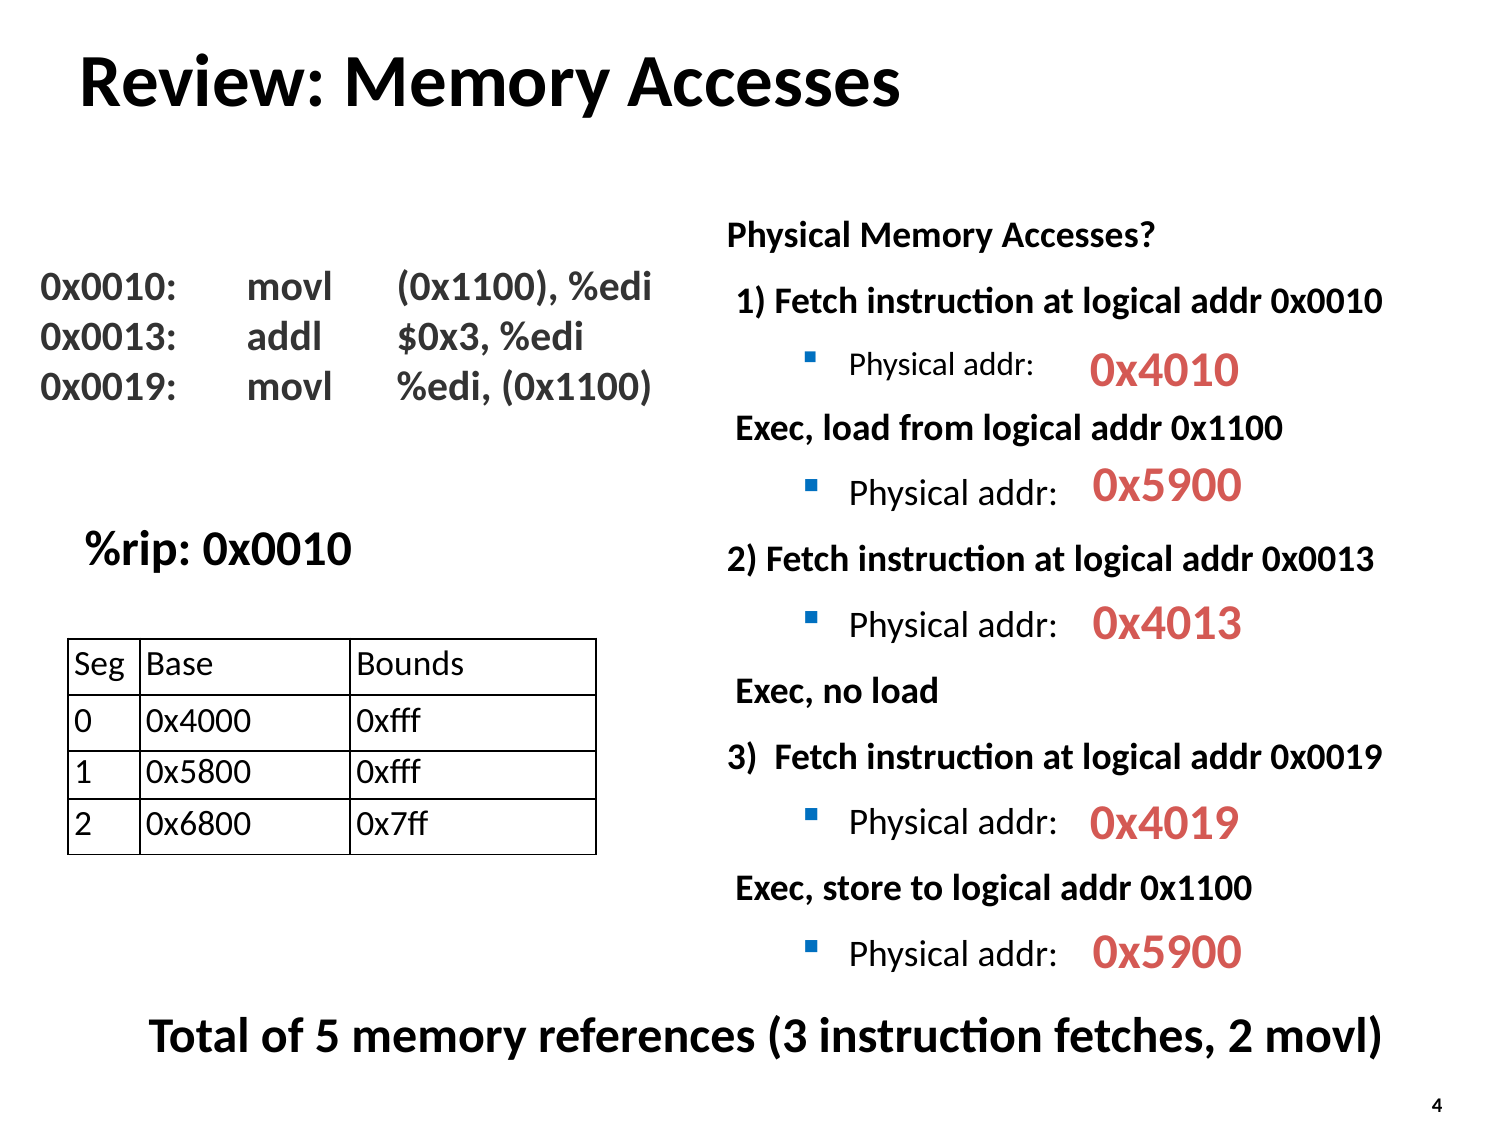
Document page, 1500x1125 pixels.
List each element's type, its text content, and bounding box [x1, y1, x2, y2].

table_header Seg [69, 640, 139, 694]
text_box 0x5900 [1077, 911, 1257, 987]
table_cell 0xfff [351, 752, 595, 798]
text_box Total of 5 memory references (3 instruction fetches, 2 movl) [133, 994, 1400, 1070]
table_header Base [141, 640, 349, 694]
table_header Bounds [351, 640, 595, 694]
list 0x0010: movl (0x1100), %edi 0x0013: addl $0x3, %edi 0x0019: movl %edi, (0x1100) [25, 250, 711, 957]
text_box 0x4010 [1075, 328, 1255, 404]
table_cell 0x6800 [141, 800, 349, 854]
text_box %rip: 0x0010 [69, 508, 368, 583]
table_cell 2 [69, 800, 139, 854]
table_cell 0x7ff [351, 800, 595, 854]
table_cell 0x5800 [141, 752, 349, 798]
title Review: Memory Accesses [64, 13, 1311, 139]
text_box 0x4013 [1077, 582, 1257, 658]
text_box 0x5900 [1077, 444, 1257, 519]
table_cell 0xfff [351, 696, 595, 750]
text_box 0x4019 [1075, 782, 1255, 858]
table_cell 1 [69, 752, 139, 798]
list Physical Memory Accesses? 1) Fetch instruction at logical addr 0x0010 Physical addr: Exec, load from logical addr 0x1100 Physical addr: 2) Fetch instruction at logical addr 0x0013 Physical addr: Exec, no load 3) Fetch instruction at logical addr 0x0019 Physical addr: Exec, store to logical addr 0x1100 Physical addr: [711, 202, 1445, 1033]
table_cell 0 [69, 696, 139, 750]
table_cell 0x4000 [141, 696, 349, 750]
